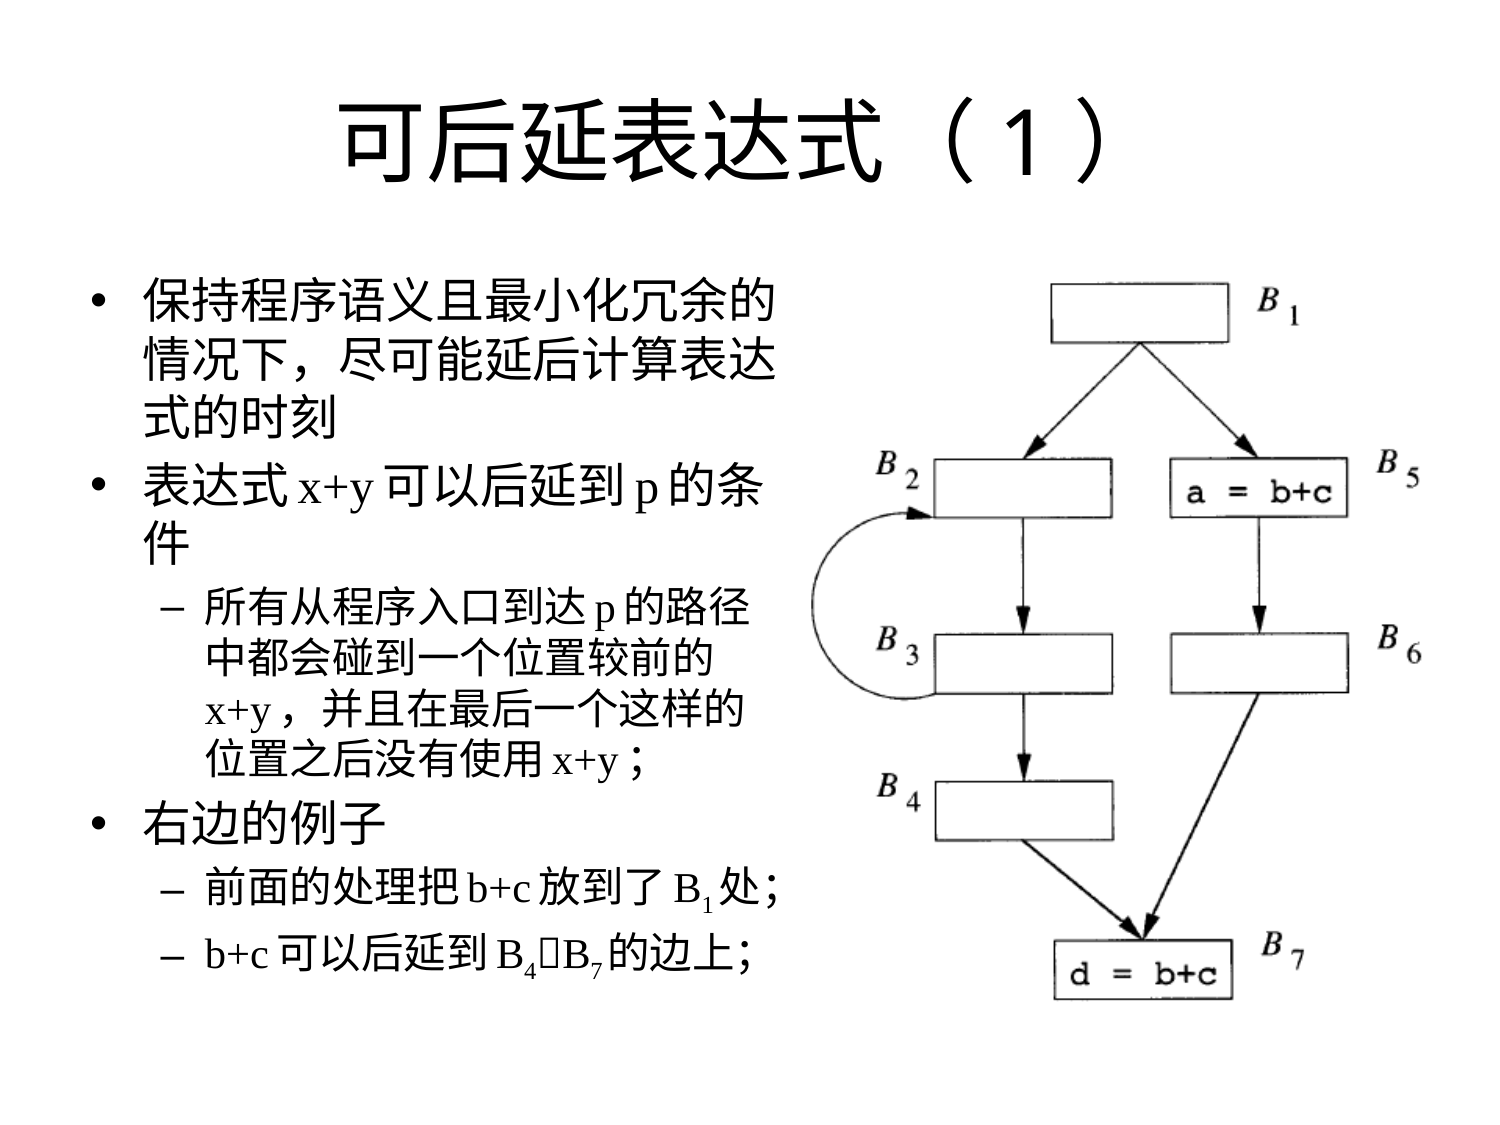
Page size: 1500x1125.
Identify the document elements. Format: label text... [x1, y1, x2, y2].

picture [784, 257, 1437, 1030]
list 保持程序语义且最小化冗余的情况下，尽可能延后计算表达式的时刻 表达式x+y可以后延到p的条件 所有从程序入口到达p的路径中都会碰到一个位置较前的x+y，并且在最后一个这样的位置之后没有使用x+y； 右边的例子 前面的处理把b+c放到了B1处； b+c可以后延到B4B7的边上； [75, 262, 779, 1005]
title 可后延表达式（1） [75, 45, 1425, 233]
